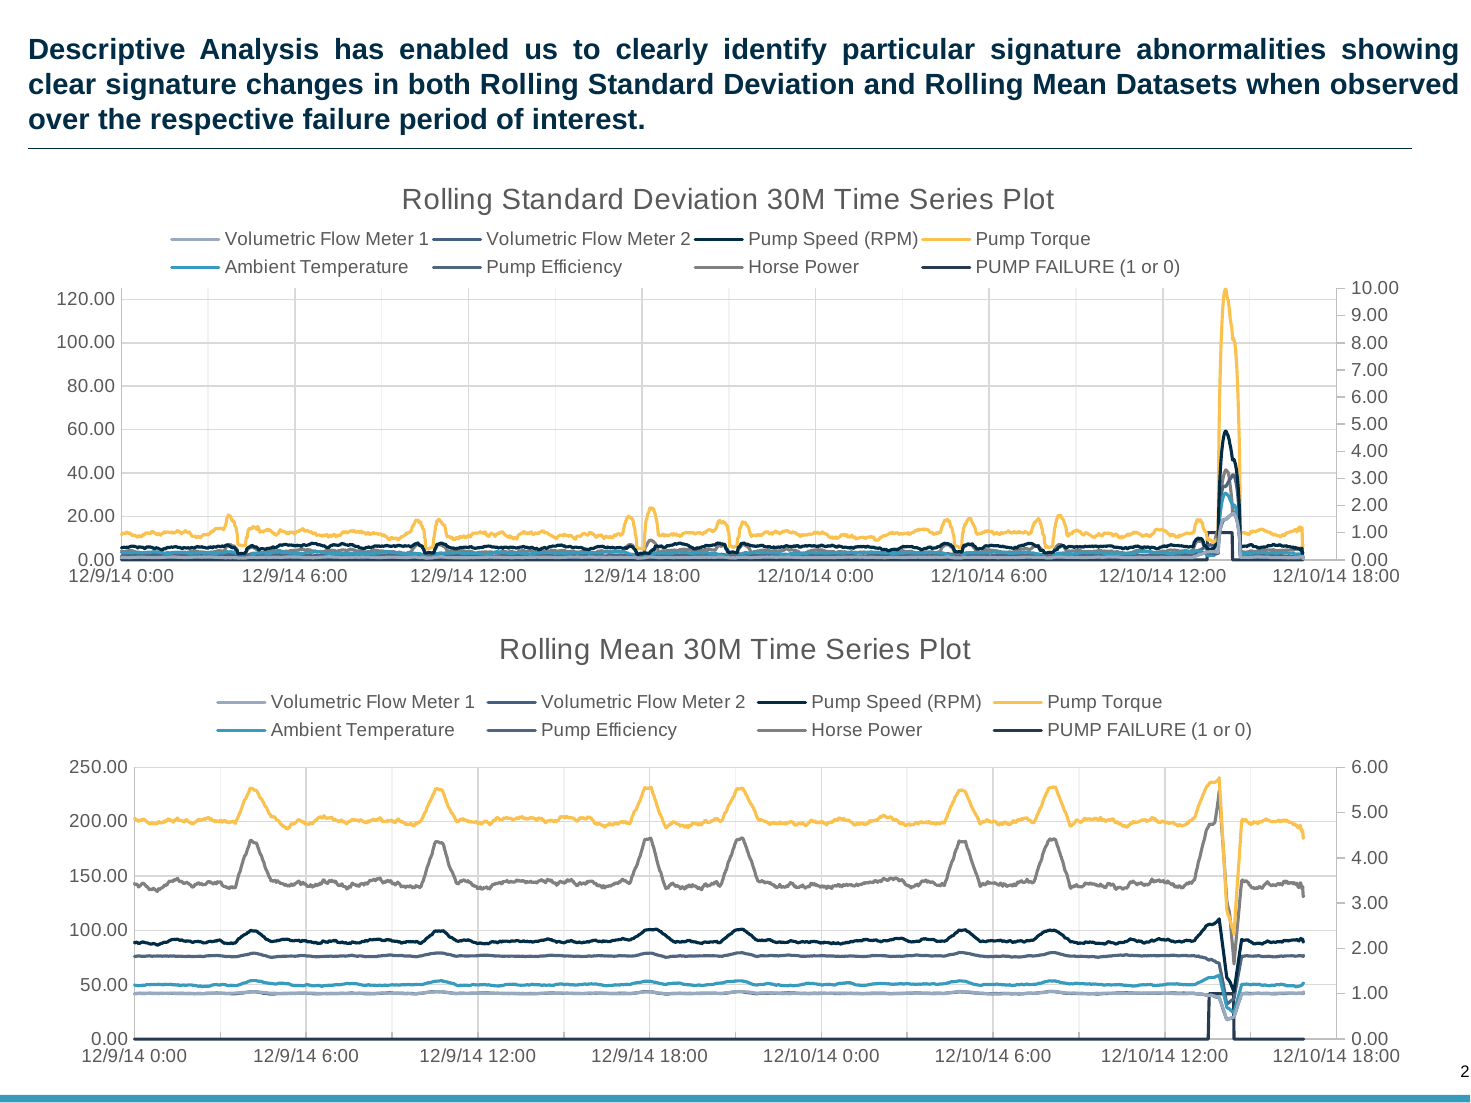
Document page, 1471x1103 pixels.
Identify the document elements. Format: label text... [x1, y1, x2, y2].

title Descriptive Analysis has enabled us to clearly identify particular signature abnormalities showing clear signature changes in both Rolling Standard Deviation and Rolling Mean Datasets when observed over the respective failure period of interest. [28, 30, 1462, 137]
chart [27, 156, 1429, 597]
chart [41, 606, 1429, 1077]
